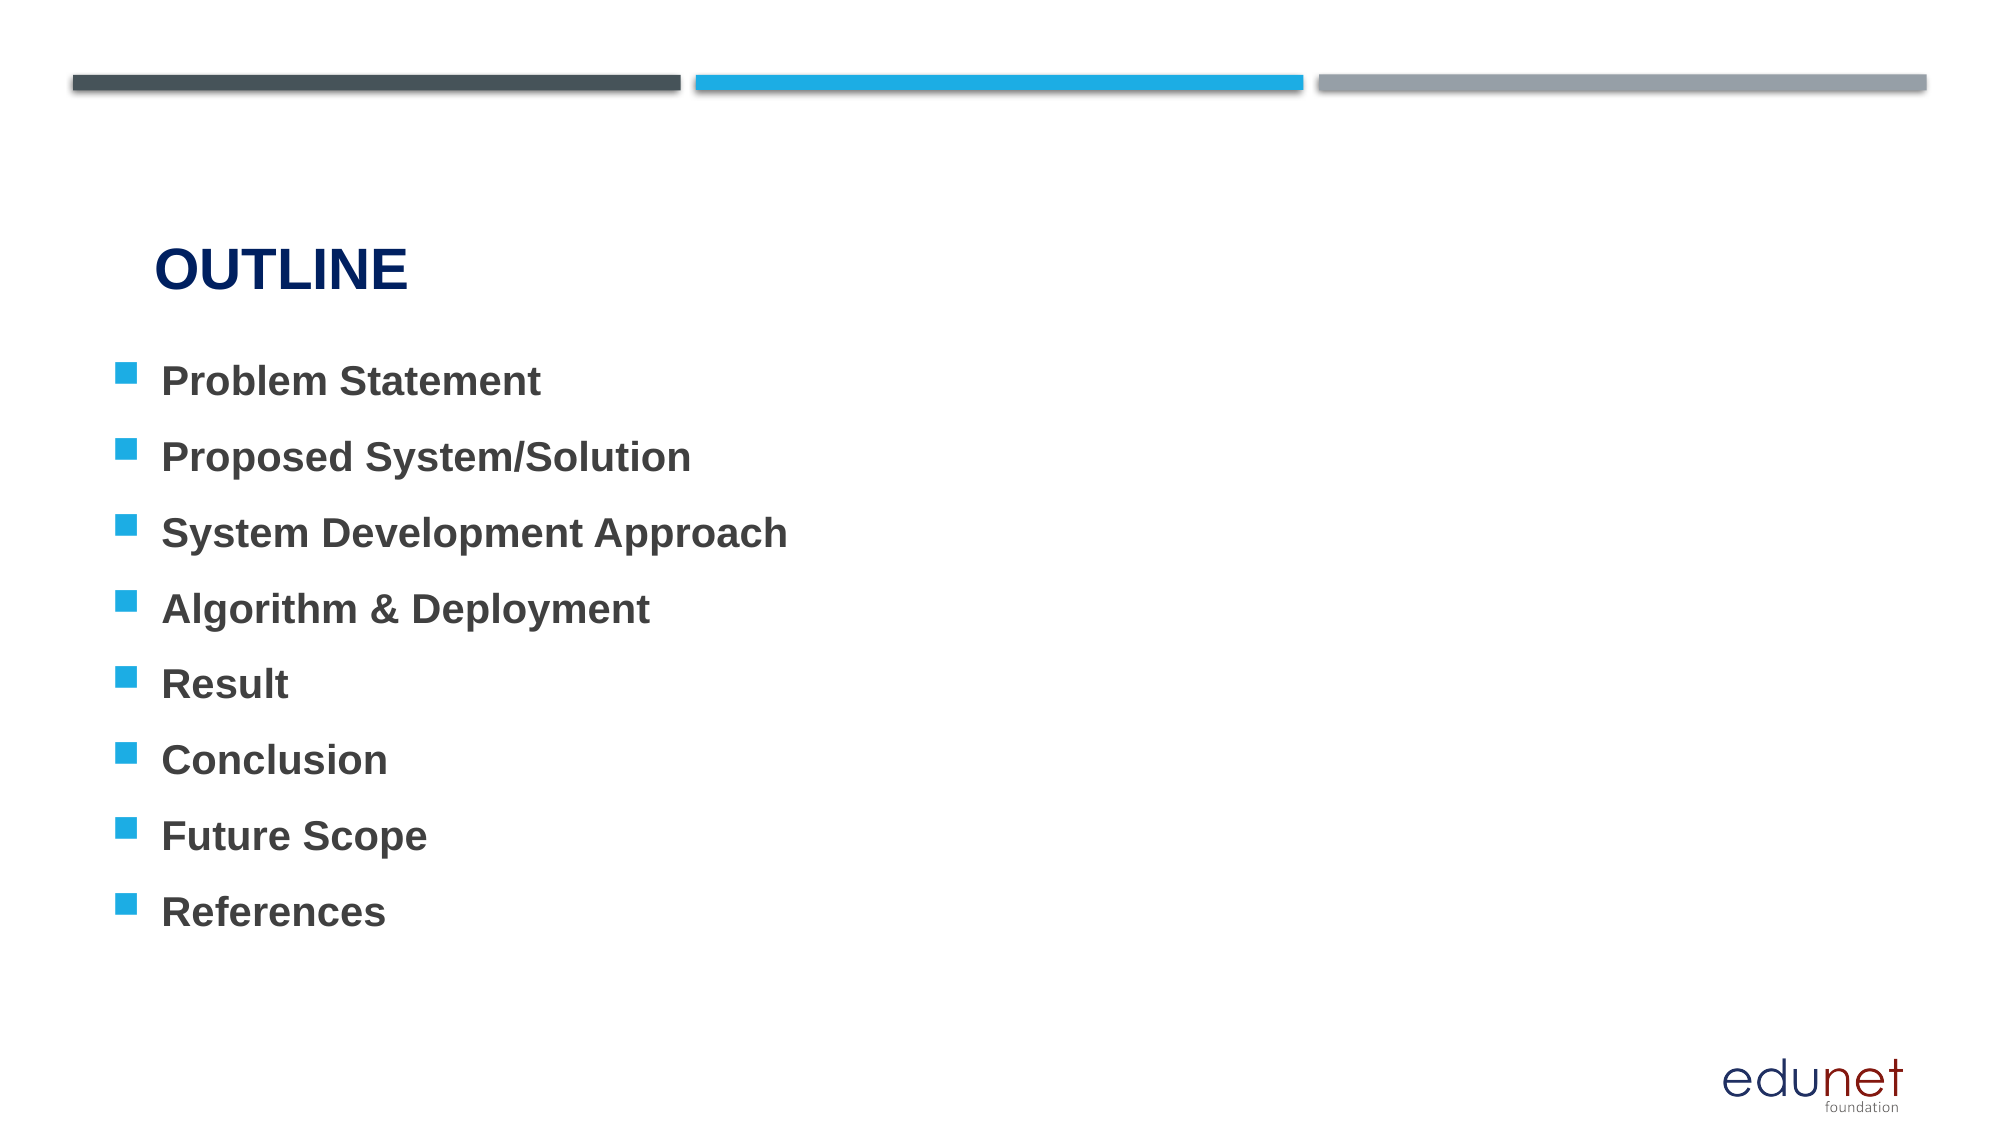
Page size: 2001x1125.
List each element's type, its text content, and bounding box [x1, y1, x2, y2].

list Problem Statement Proposed System/Solution System Development Approach Algorithm & Deployment Result Conclusion Future Scope References [96, 265, 1904, 1125]
title OUTLINE [139, 91, 1865, 265]
